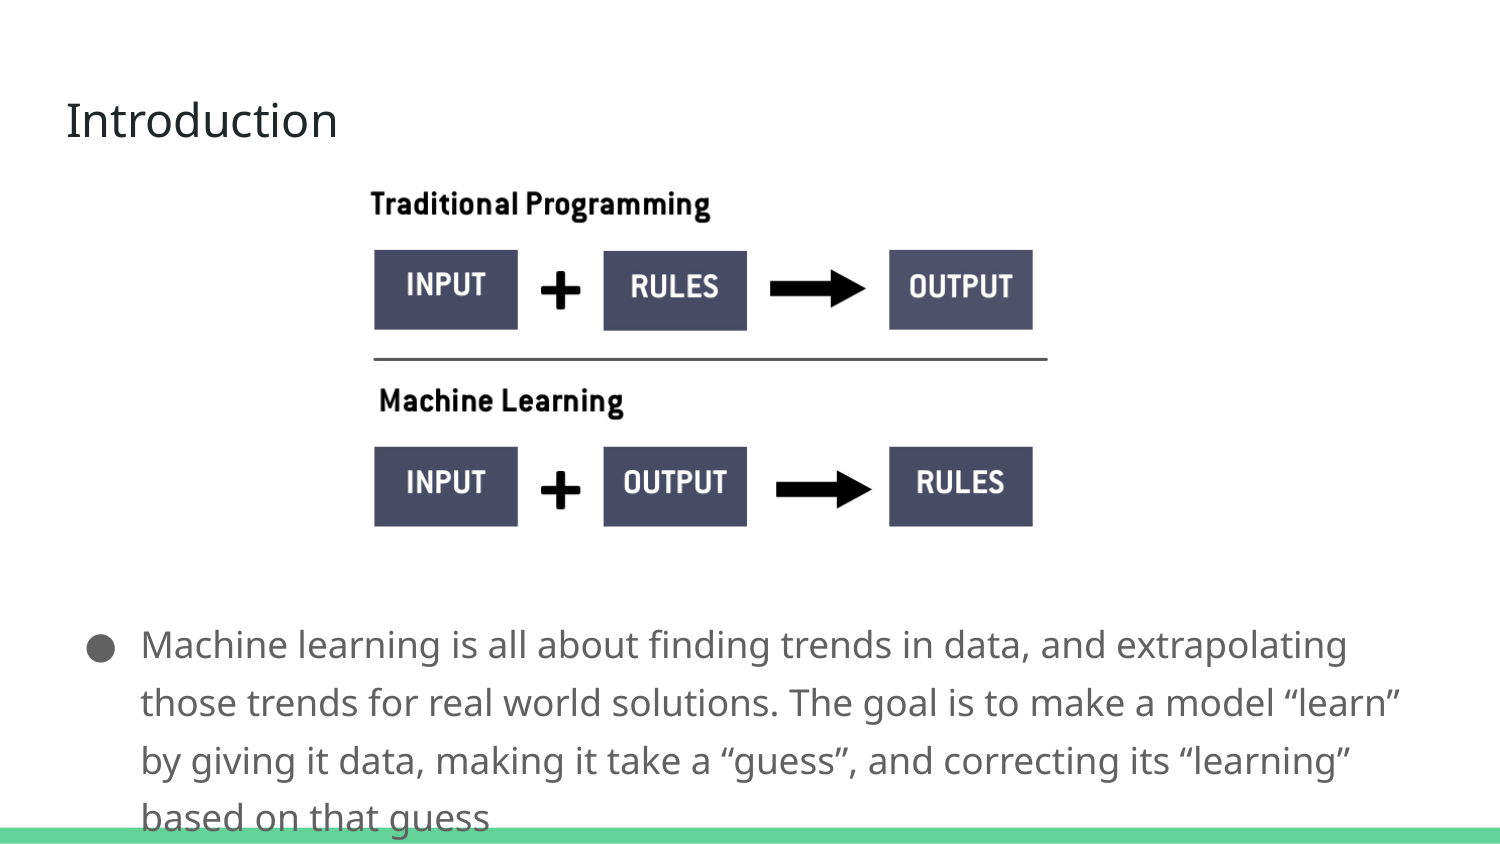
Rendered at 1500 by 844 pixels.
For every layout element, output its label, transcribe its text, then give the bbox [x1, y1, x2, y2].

title Introduction [51, 72, 1449, 167]
list Machine learning is all about finding trends in data, and extrapolating those trends for real world solutions. The goal is to make a model “learn” by giving it data, making it take a “guess”, and correcting its “learning” based on that guess [51, 216, 1449, 844]
picture [331, 154, 1169, 578]
